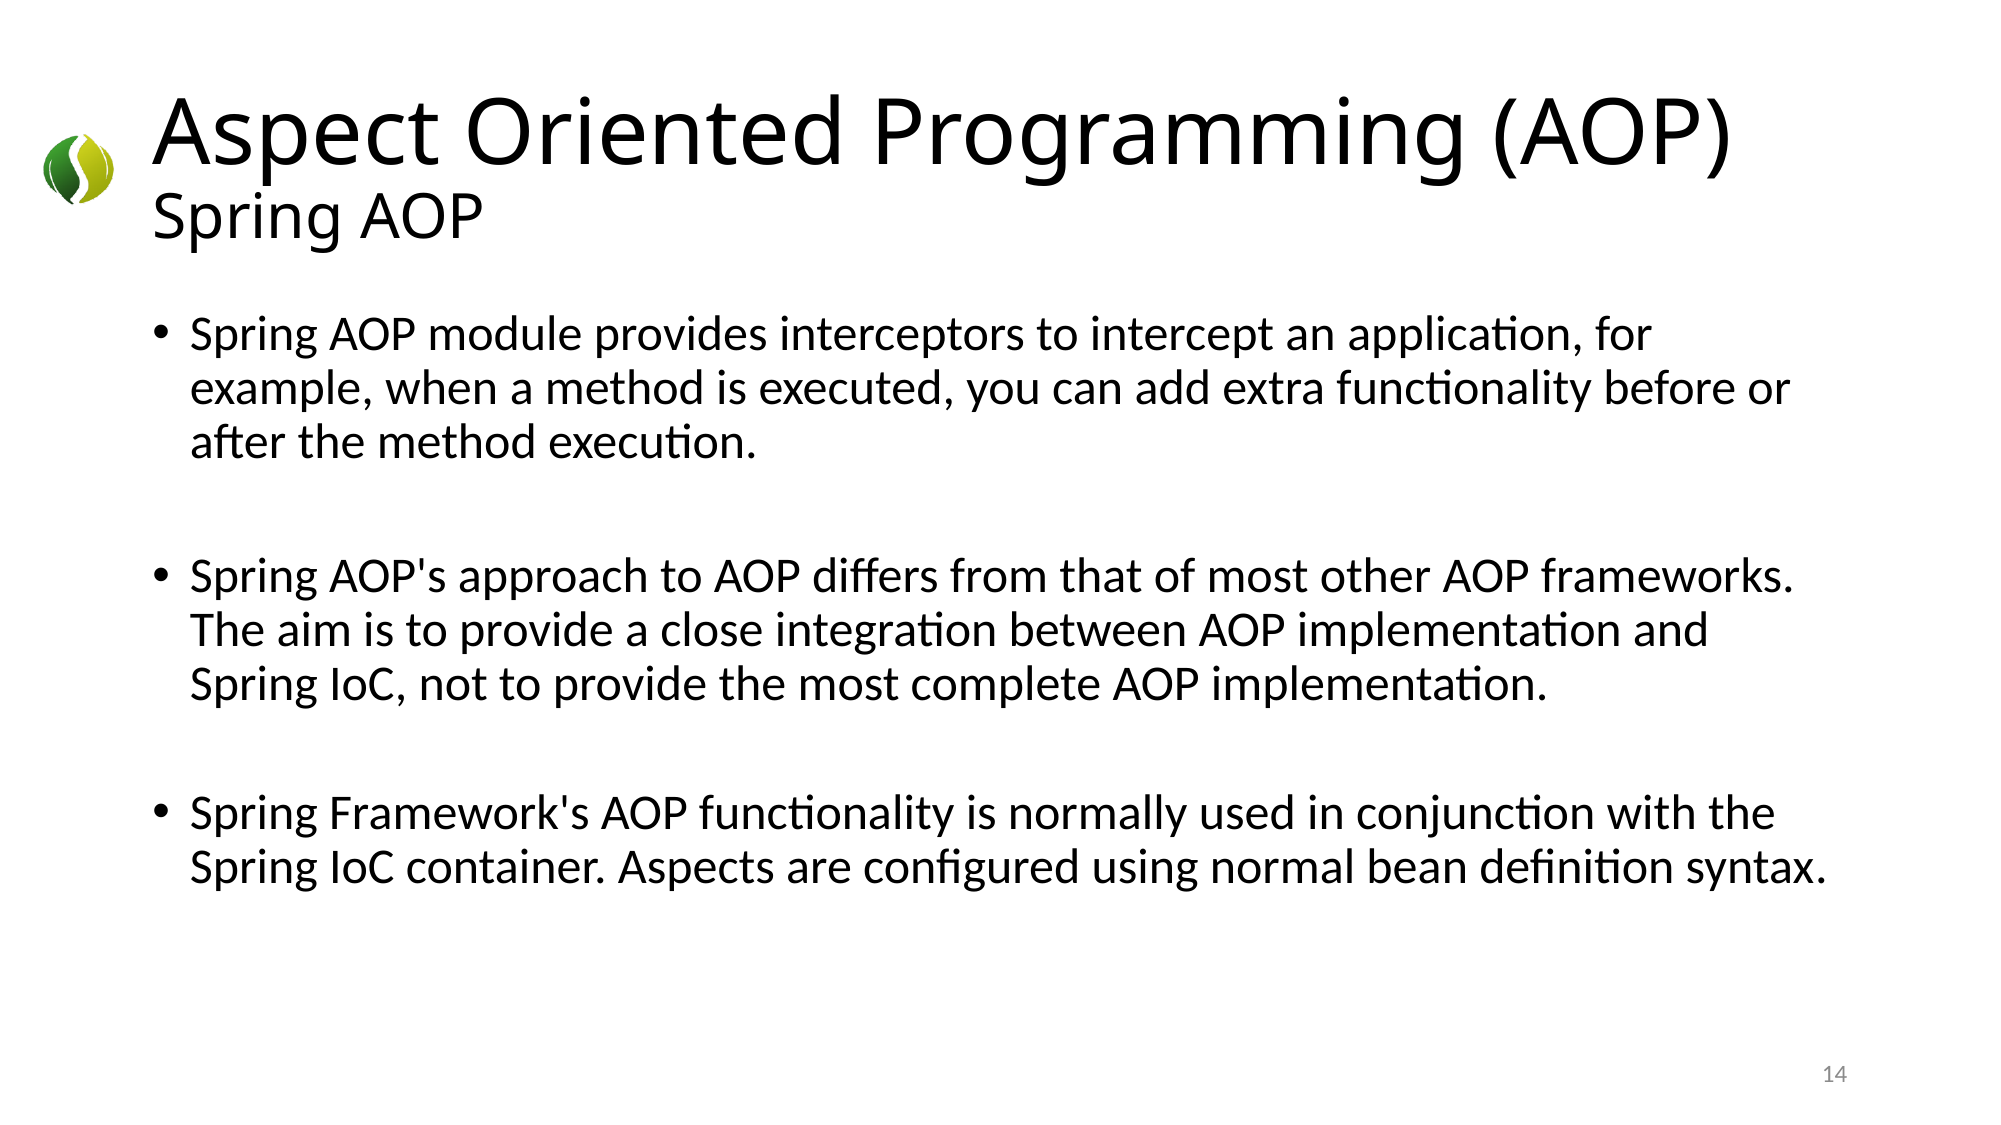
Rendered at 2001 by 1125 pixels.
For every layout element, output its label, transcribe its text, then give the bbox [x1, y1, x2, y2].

slide_number 14 [1412, 1042, 1863, 1103]
list Spring AOP module provides interceptors to intercept an application, for example, when a method is executed, you can add extra functionality before or after the method execution. Spring AOP's approach to AOP differs from that of most other AOP frameworks. The aim is to provide a close integration between AOP implementation and Spring IoC, not to provide the most complete AOP implementation. Spring Framework's AOP functionality is normally used in conjunction with the Spring IoC container. Aspects are configured using normal bean definition syntax. [137, 299, 1863, 1014]
title Aspect Oriented Programming (AOP) Spring AOP [137, 59, 1863, 278]
picture [41, 132, 115, 206]
